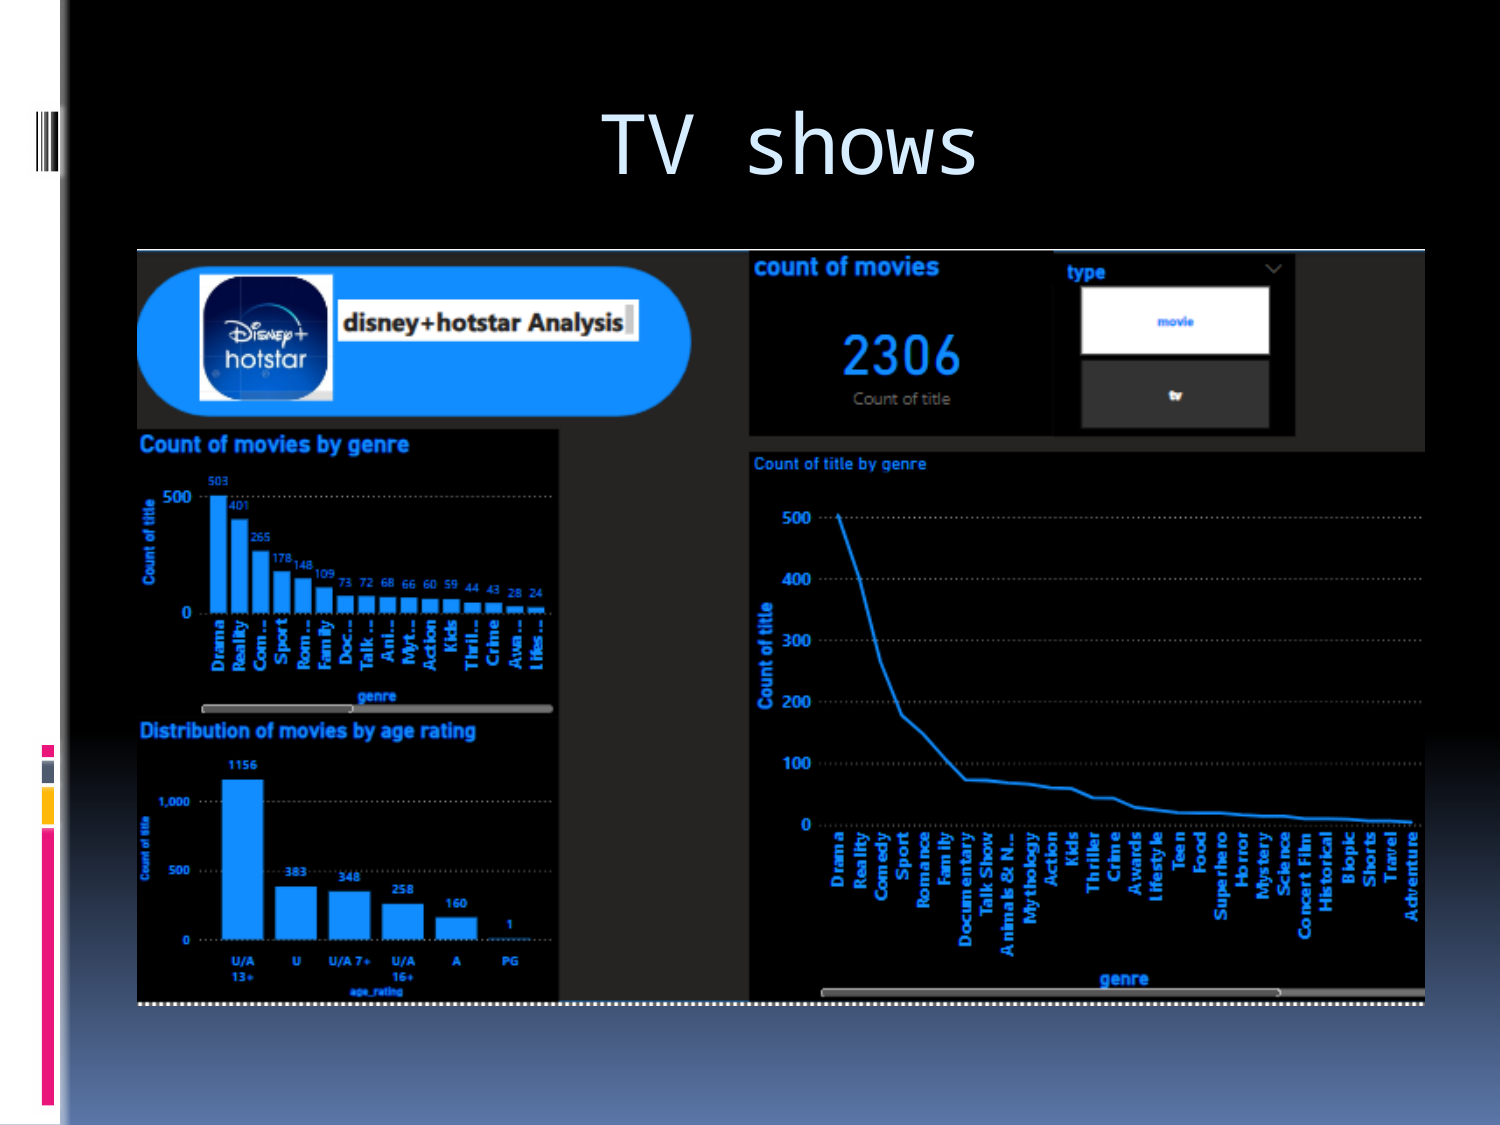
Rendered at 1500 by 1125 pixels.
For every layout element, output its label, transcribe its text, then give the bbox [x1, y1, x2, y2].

title TV shows [150, 83, 1425, 234]
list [137, 249, 1425, 1006]
